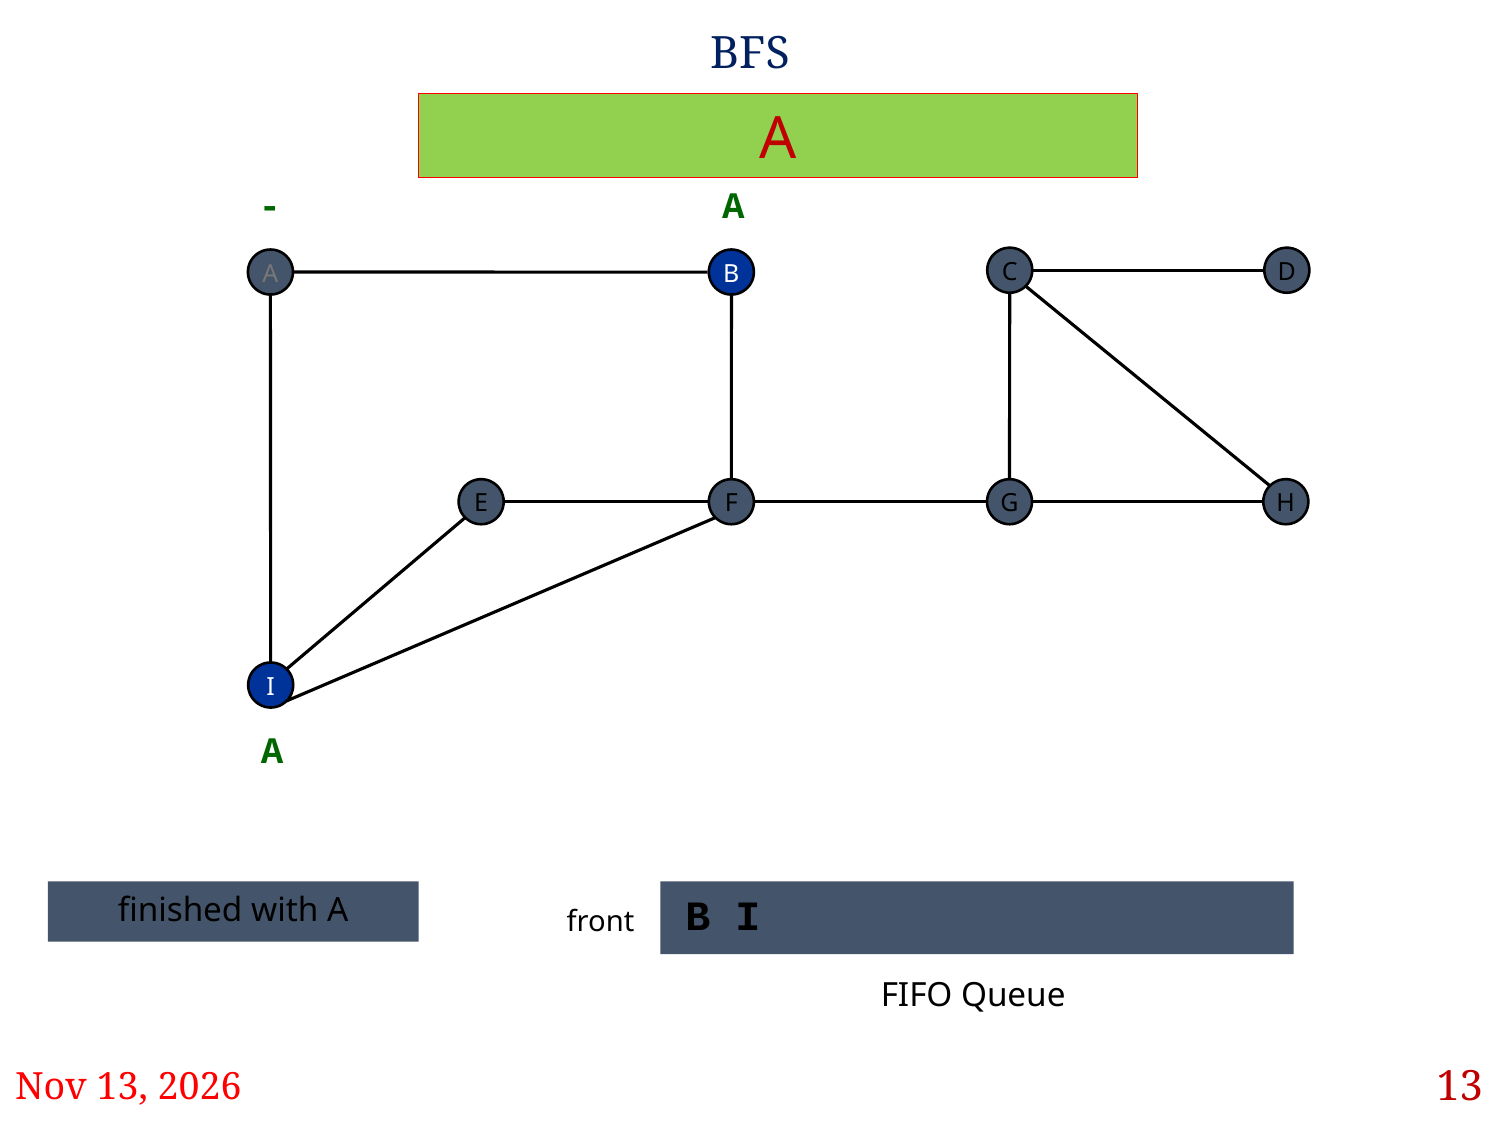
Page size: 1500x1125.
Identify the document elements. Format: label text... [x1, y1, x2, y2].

text_box A [418, 93, 1138, 178]
text_box G [987, 479, 1032, 525]
text_box FIFO Queue [660, 965, 1287, 1021]
slide_number 13 [1147, 1057, 1498, 1118]
text_box - [243, 173, 300, 234]
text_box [1025, 287, 1270, 485]
text_box F [708, 479, 754, 525]
text_box finished with A [47, 881, 419, 942]
slide_number 28-Mar-22 [0, 1057, 350, 1118]
title Breadth First Search [75, 85, 1425, 233]
text_box E [458, 479, 504, 517]
text_box A [706, 178, 763, 234]
text_box front [539, 894, 662, 945]
text_box A [245, 718, 302, 779]
text_box H [1263, 479, 1309, 525]
text_box BFS [74, 16, 1425, 85]
text_box A [247, 249, 293, 295]
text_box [286, 518, 716, 703]
text_box B I [660, 881, 1294, 955]
text_box I [248, 662, 282, 708]
text_box C [987, 247, 1033, 293]
text_box D [1264, 247, 1310, 293]
text_box B [708, 249, 754, 295]
